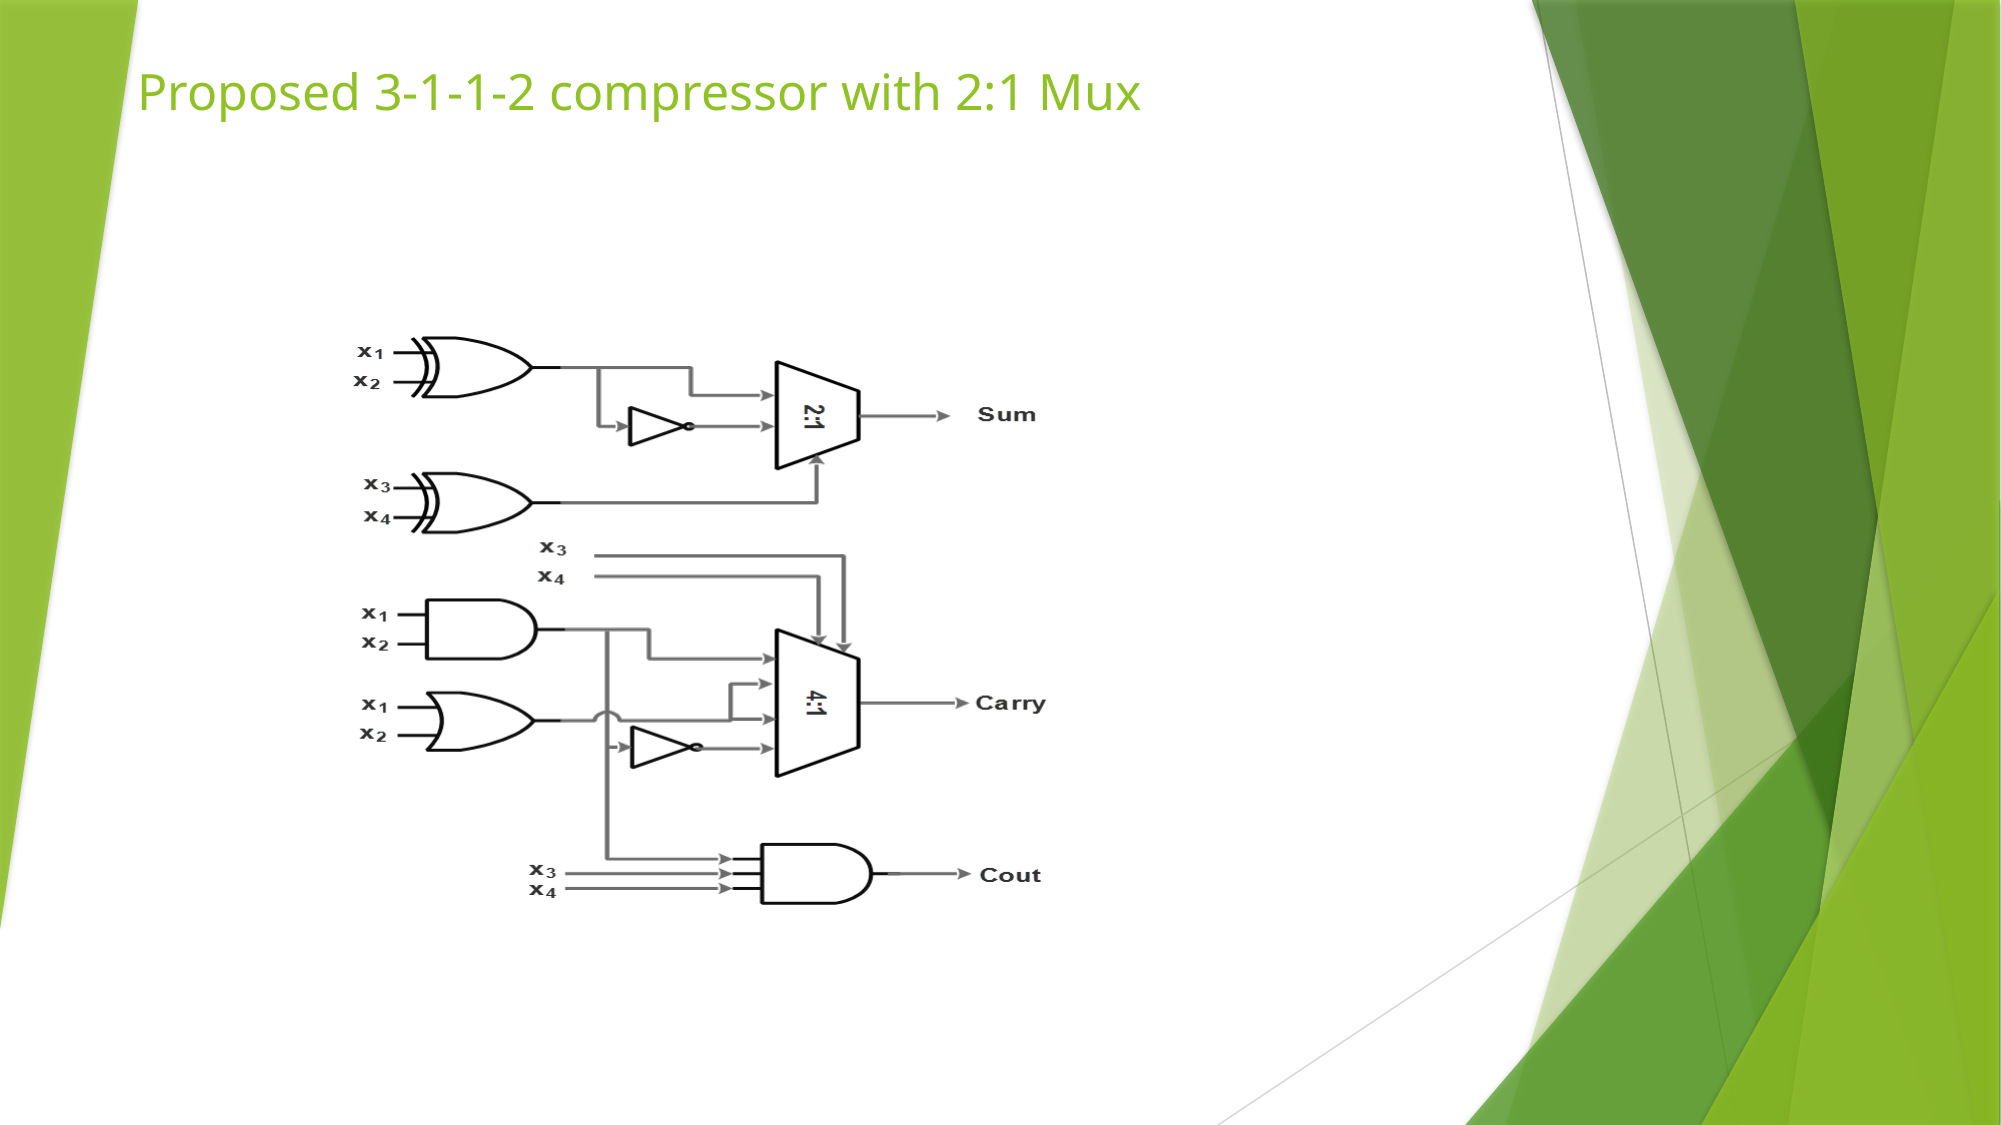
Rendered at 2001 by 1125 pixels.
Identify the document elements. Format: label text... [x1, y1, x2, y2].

title Proposed 3-1-1-2 compressor with 2:1 Mux [116, 72, 1170, 188]
picture [319, 334, 1115, 907]
